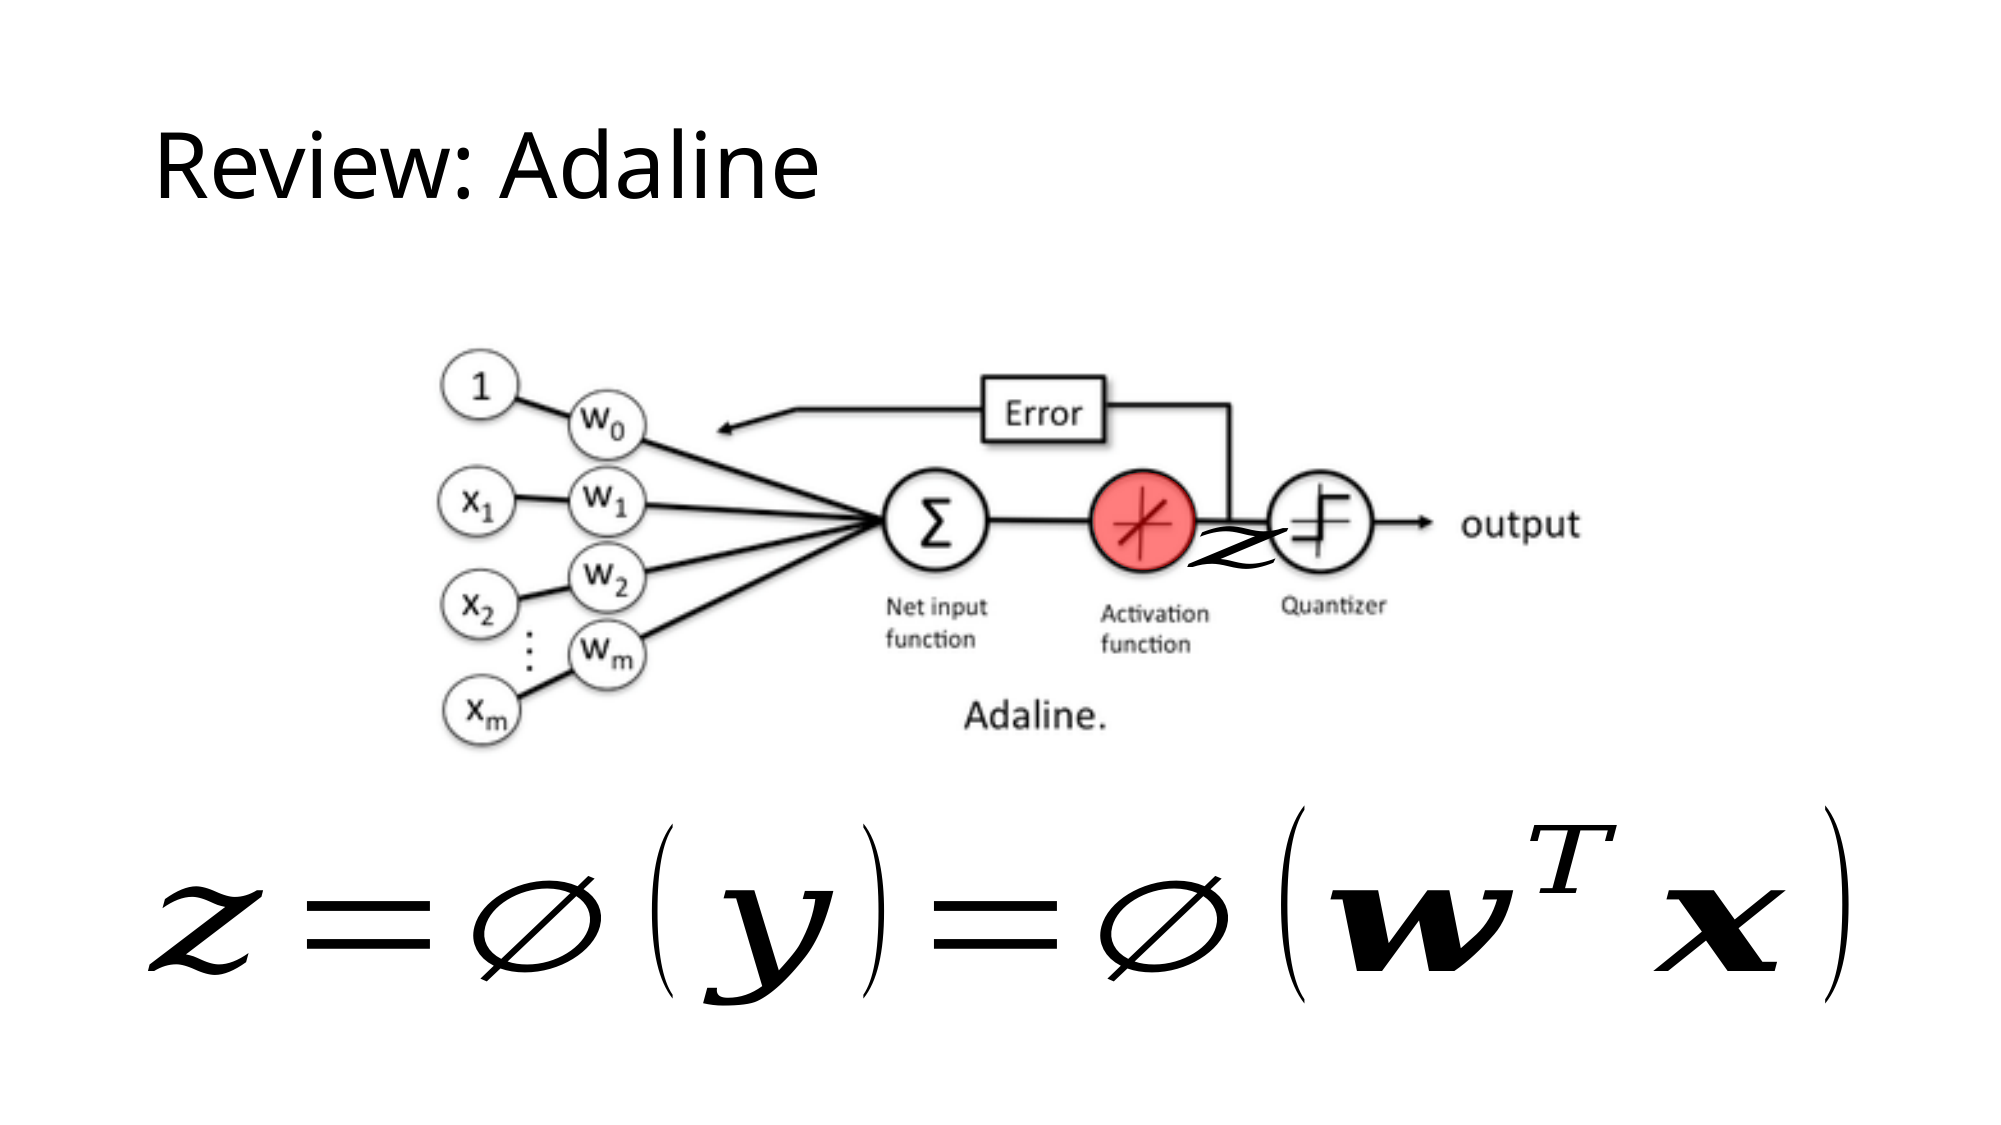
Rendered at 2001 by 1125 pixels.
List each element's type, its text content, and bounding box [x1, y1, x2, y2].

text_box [379, 299, 1621, 787]
title Review: Adaline [137, 59, 1863, 278]
